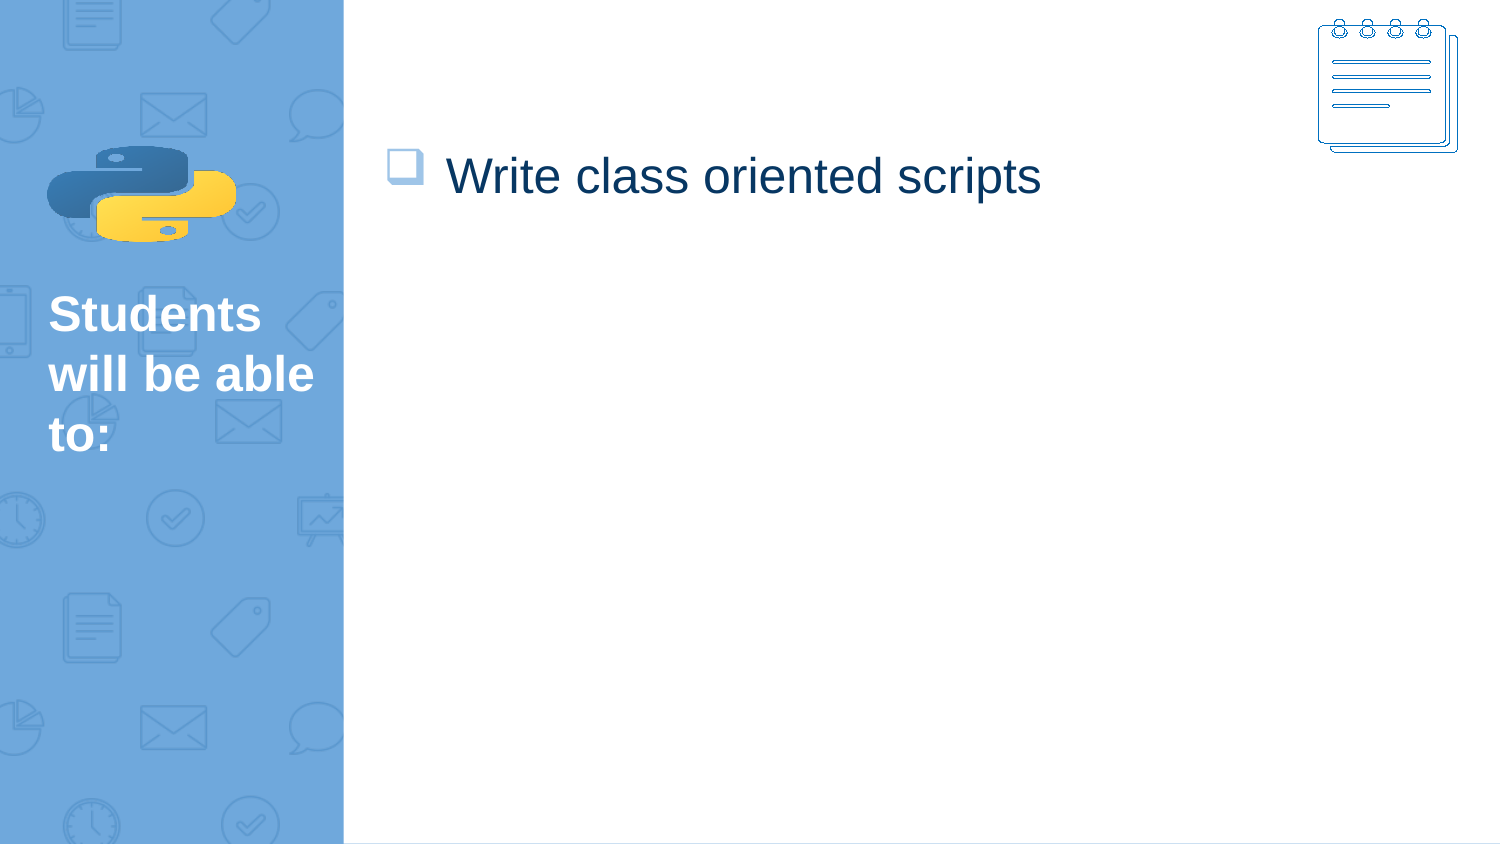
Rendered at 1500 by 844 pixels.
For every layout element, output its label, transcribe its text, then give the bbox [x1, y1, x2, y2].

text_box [1317, 19, 1459, 153]
picture [46, 146, 237, 242]
list Write class oriented scripts [355, 128, 1439, 844]
title Students will be able to: [33, 266, 343, 408]
